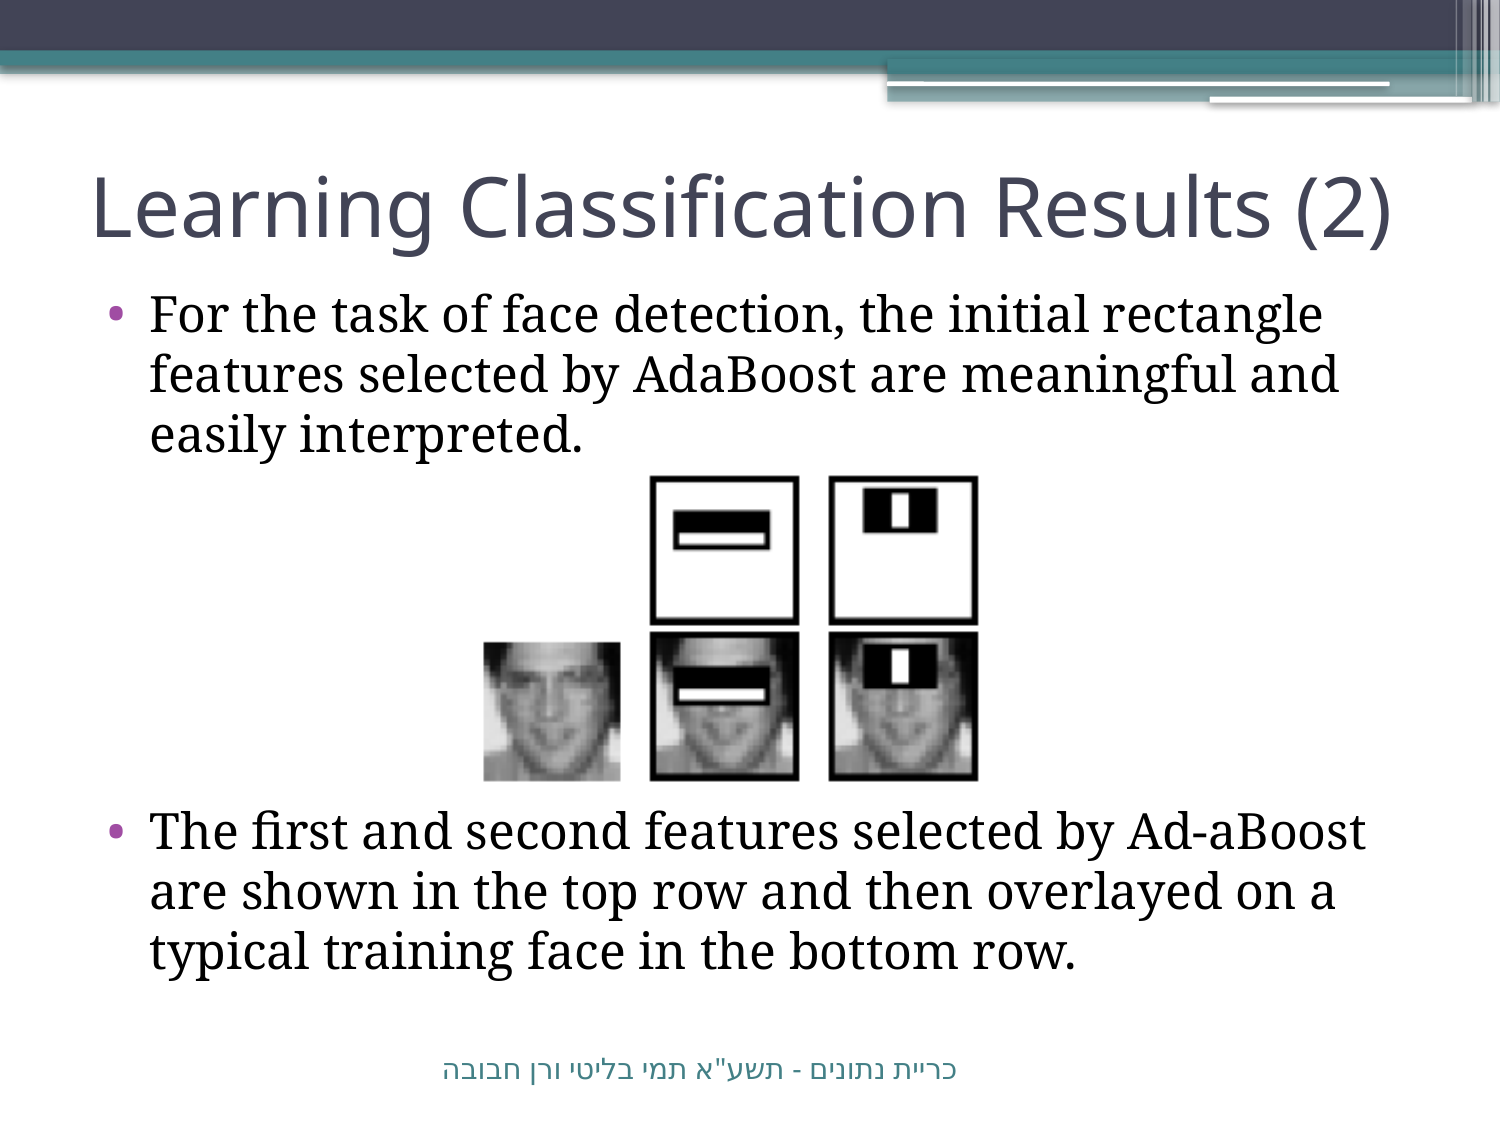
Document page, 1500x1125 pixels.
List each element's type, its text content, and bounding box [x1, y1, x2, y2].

title Learning Classification Results (2) [75, 117, 1425, 274]
footer כריית נתונים - תשע"א תמי בליטי ורן חבובה [386, 1042, 973, 1122]
picture [480, 468, 985, 786]
list For the task of face detection, the initial rectangle features selected by AdaBoost are meaningful and easily interpreted. The first and second features selected by Ad-aBoost are shown in the top row and then overlayed on a typical training face in the bottom row. [75, 274, 1430, 1055]
